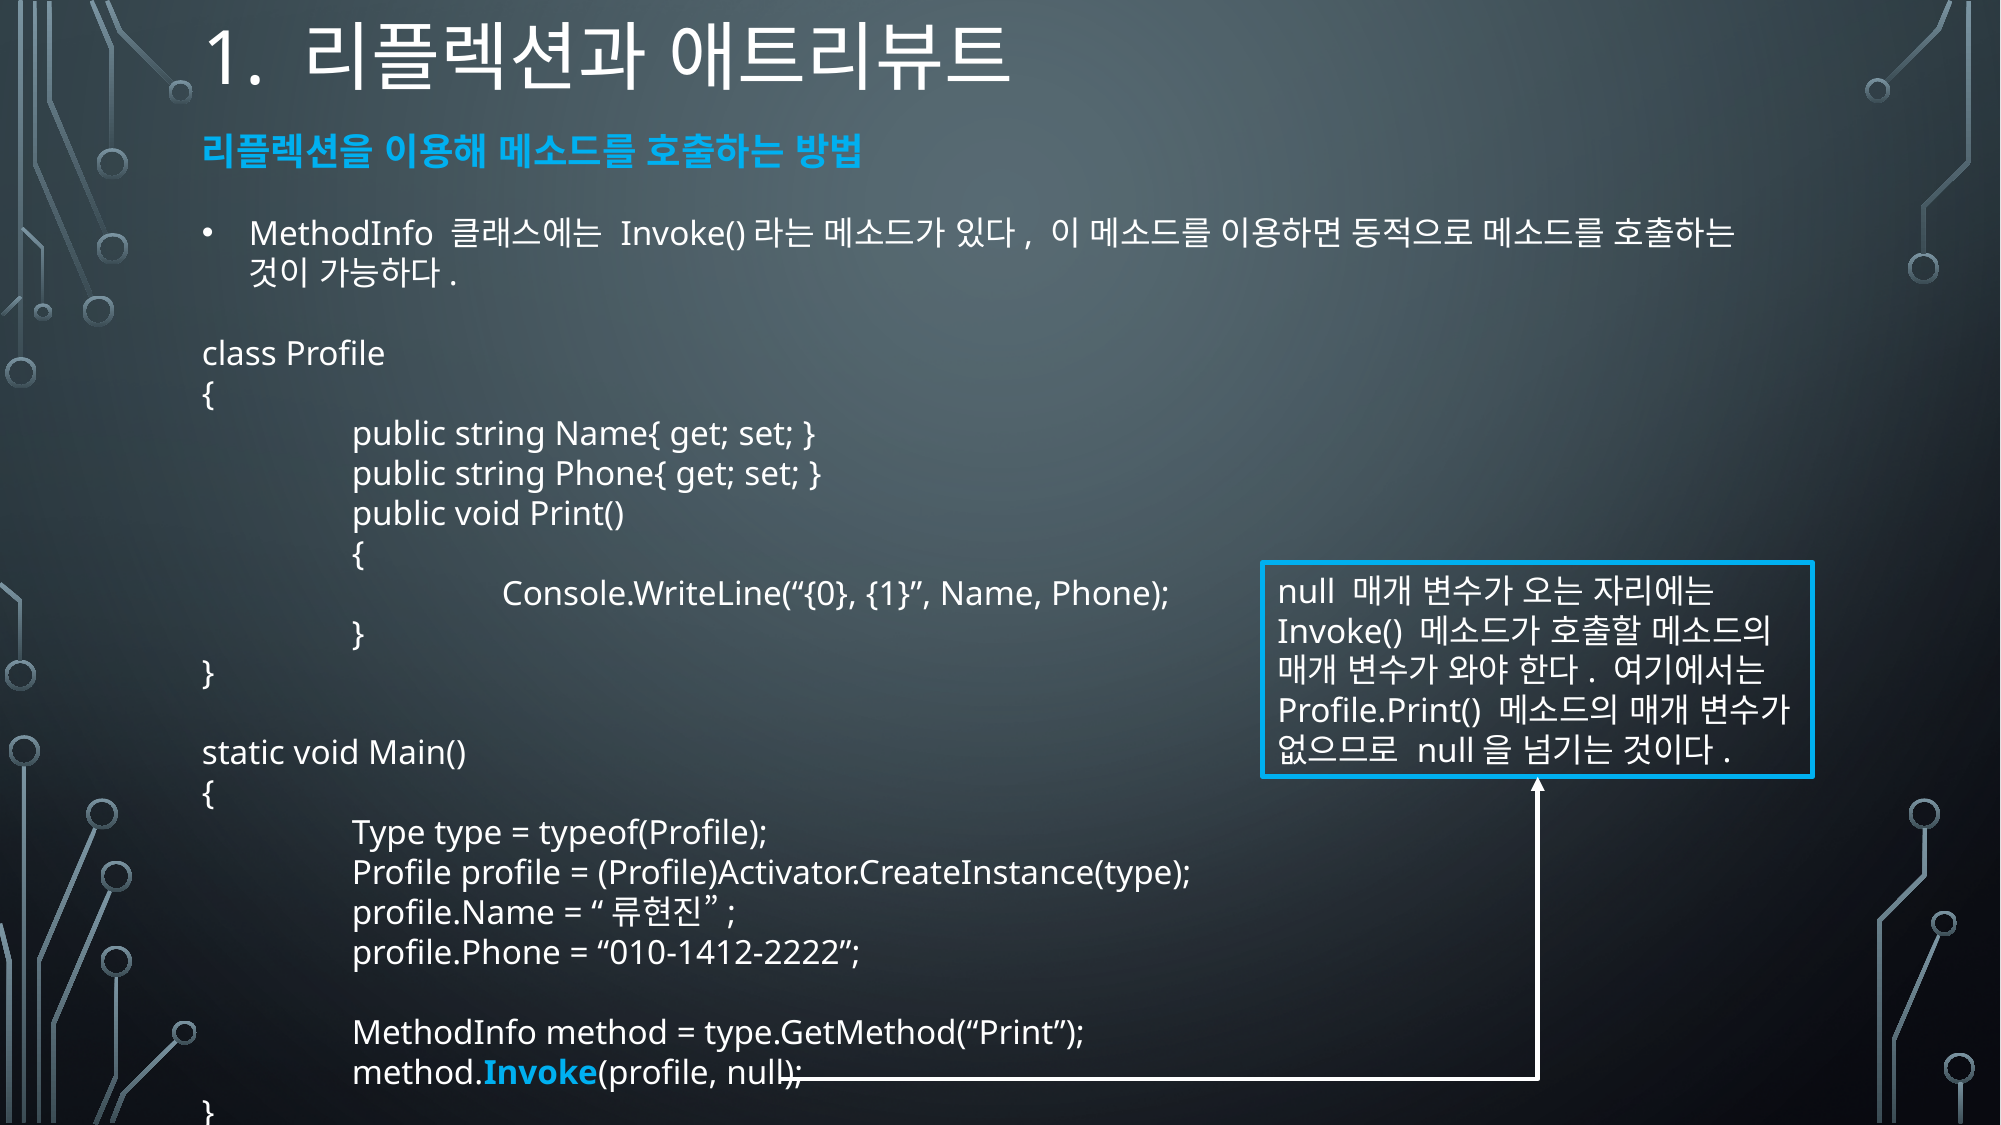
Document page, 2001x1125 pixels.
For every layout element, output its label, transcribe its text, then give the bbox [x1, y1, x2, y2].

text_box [778, 819, 1538, 1080]
text_box null 매개 변수가 오는 자리에는 Invoke() 메소드가 호출할 메소드의 매개 변수가 와야 한다. 여기에서는 Profile.Print() 메소드의 매개 변수가 없으므로 null을 넘기는 것이다. [1262, 562, 1813, 777]
title 1. 리플렉션과 애트리뷰트 [187, 0, 1813, 121]
text_box 리플렉션을 이용해 메소드를 호출하는 방법 MethodInfo 클래스에는 Invoke()라는 메소드가 있다, 이 메소드를 이용하면 동적으로 메소드를 호출하는 것이 가능하다. class Profile { public string Name{ get; set; } public string Phone{ get; set; } public void Print() { Console.WriteLine(“{0}, {1}”, Name, Phone); } } static void Main() { Type type = typeof(Profile); Profile profile = (Profile)Activator.CreateInstance(type); profile.Name = “류현진”; profile.Phone = “010-1412-2222”; MethodInfo method = type.GetMethod(“Print”); method.Invoke(profile, null); } [187, 120, 1812, 1125]
